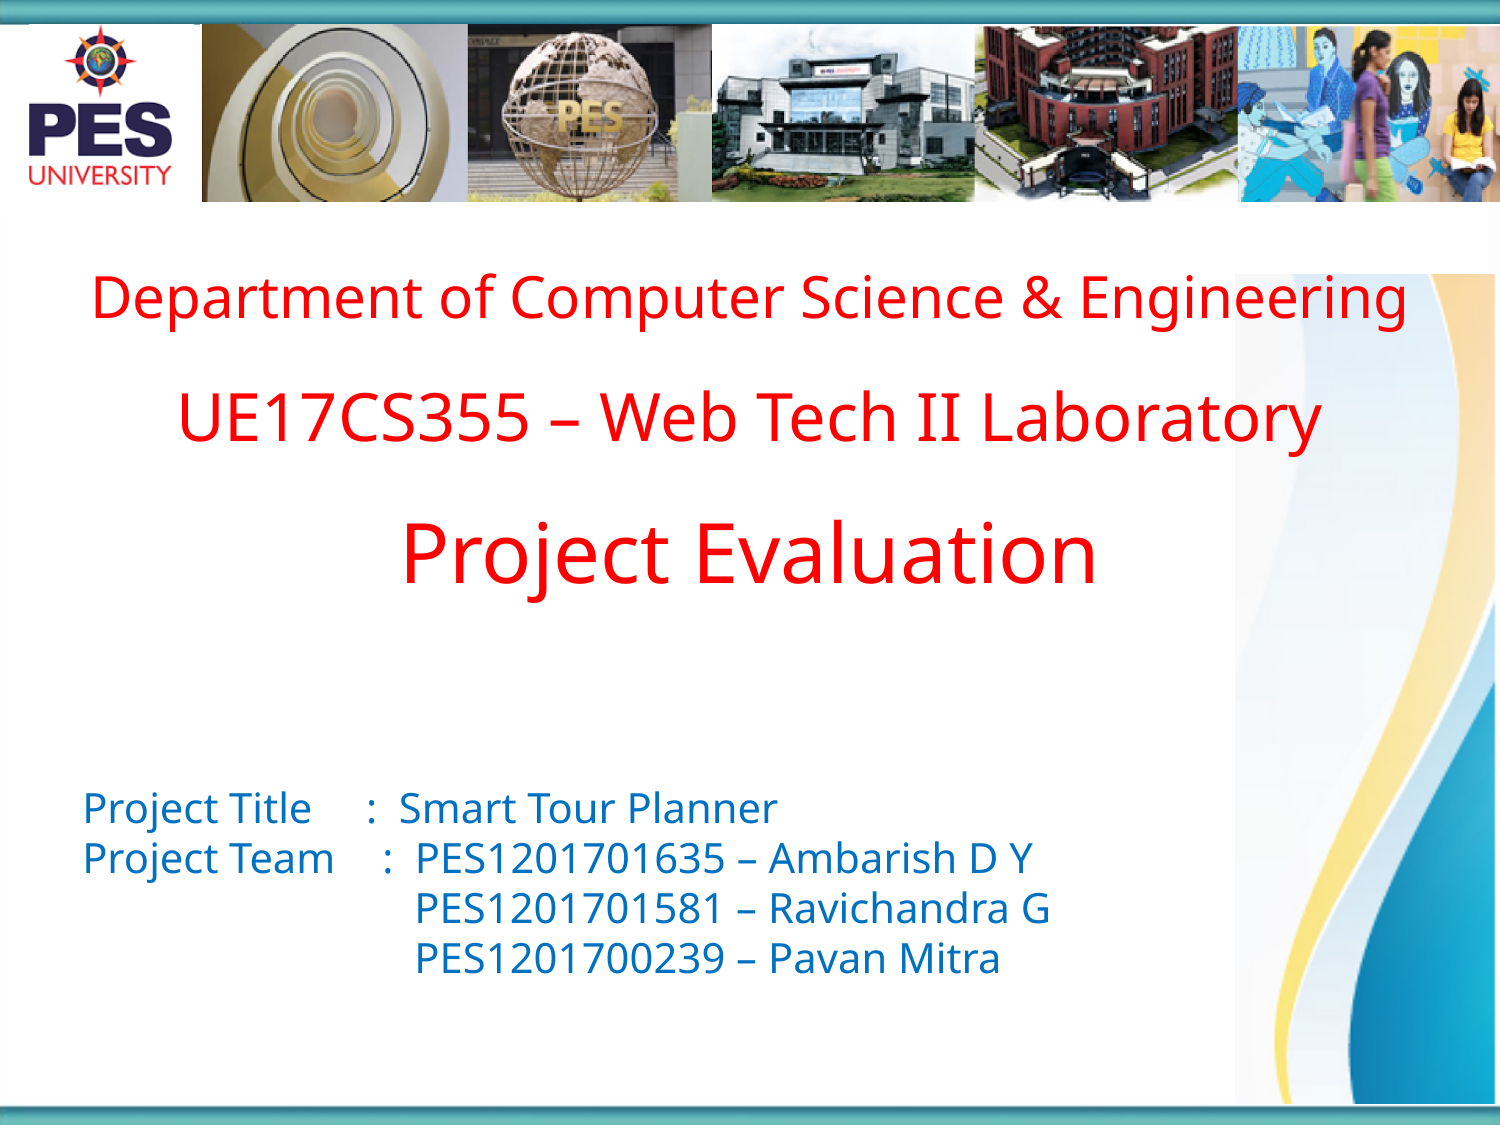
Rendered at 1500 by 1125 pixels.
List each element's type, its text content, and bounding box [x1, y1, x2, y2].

text_box Project Title : Smart Tour Planner Project Team : PES1201701635 – Ambarish D Y PES1201701581 – Ravichandra G PES1201700239 – Pavan Mitra [67, 774, 1455, 1000]
text_box Department of Computer Science & Engineering UE17CS355 – Web Tech II Laboratory Project Evaluation [69, 252, 1431, 470]
picture [0, 0, 1500, 1125]
